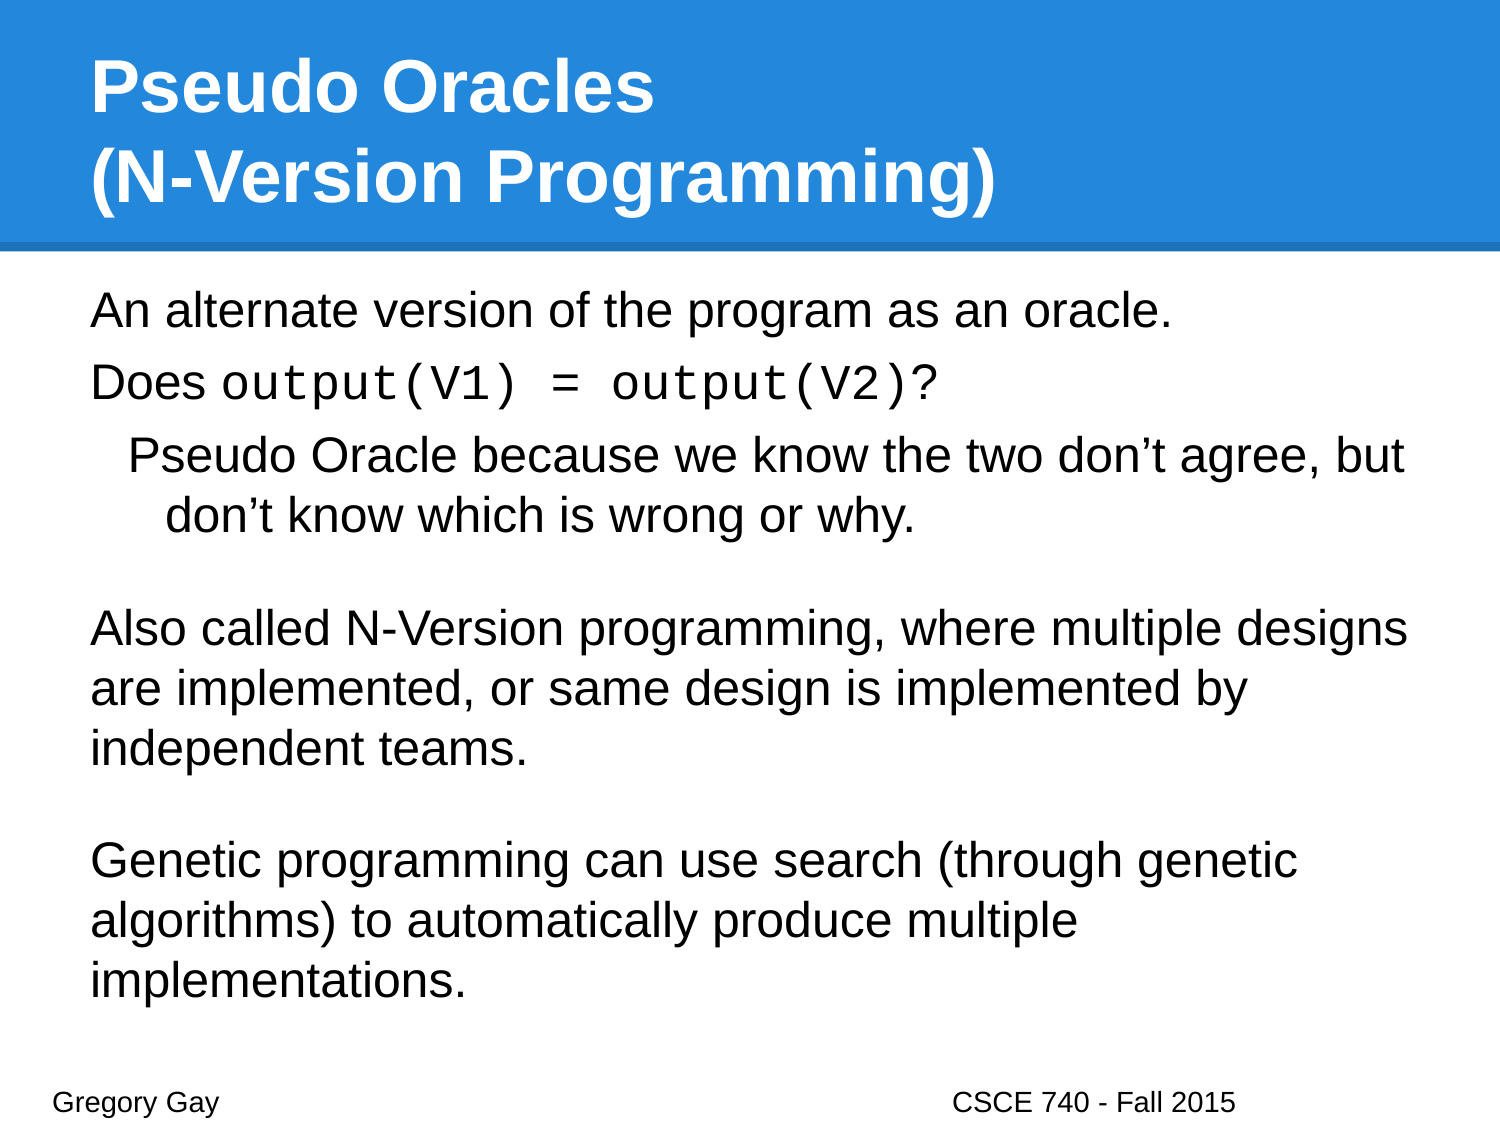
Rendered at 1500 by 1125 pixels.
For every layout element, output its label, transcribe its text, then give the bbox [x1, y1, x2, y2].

list An alternate version of the program as an oracle. Does output(V1) = output(V2)? Pseudo Oracle because we know the two don’t agree, but don’t know which is wrong or why. Also called N-Version programming, where multiple designs are implemented, or same design is implemented by independent teams. Genetic programming can use search (through genetic algorithms) to automatically produce multiple implementations. [75, 262, 1476, 1078]
text_box Gregory Gay CSCE 740 - Fall 2015 19 [37, 1068, 1463, 1114]
title Pseudo Oracles (N-Version Programming) [75, 45, 1425, 233]
